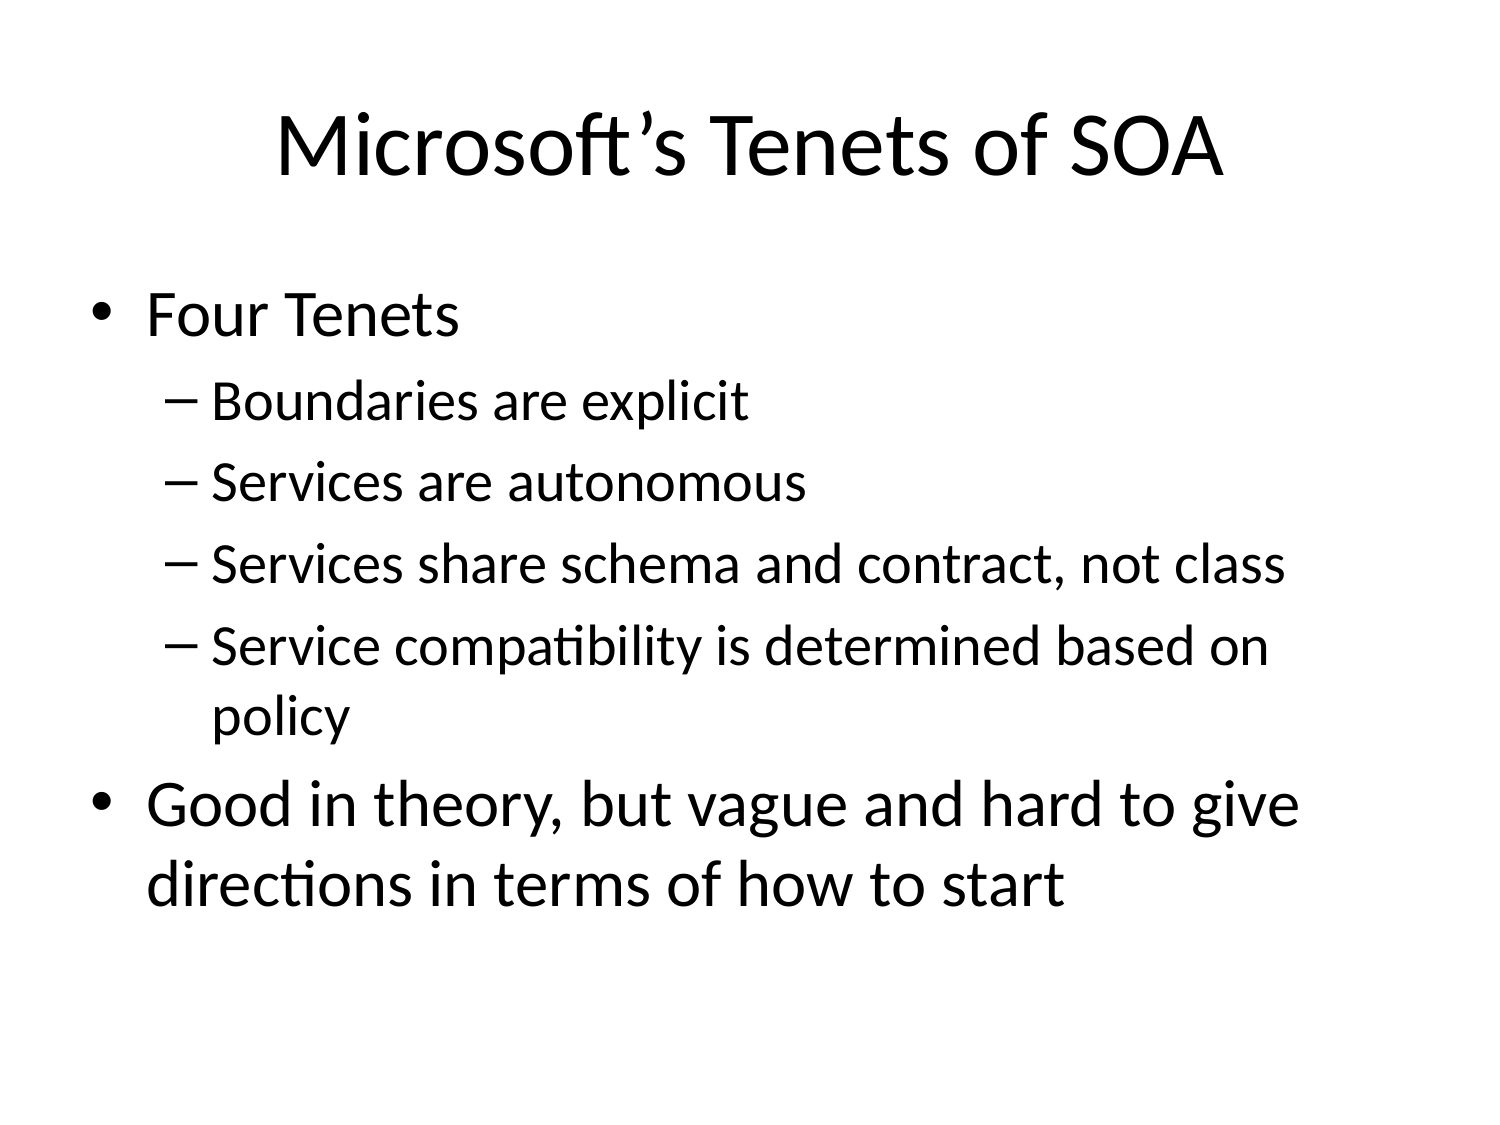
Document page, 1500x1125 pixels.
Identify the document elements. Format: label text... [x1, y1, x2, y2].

list Four Tenets Boundaries are explicit Services are autonomous Services share schema and contract, not class Service compatibility is determined based on policy Good in theory, but vague and hard to give directions in terms of how to start [75, 262, 1425, 1005]
title Microsoft’s Tenets of SOA [75, 45, 1425, 233]
